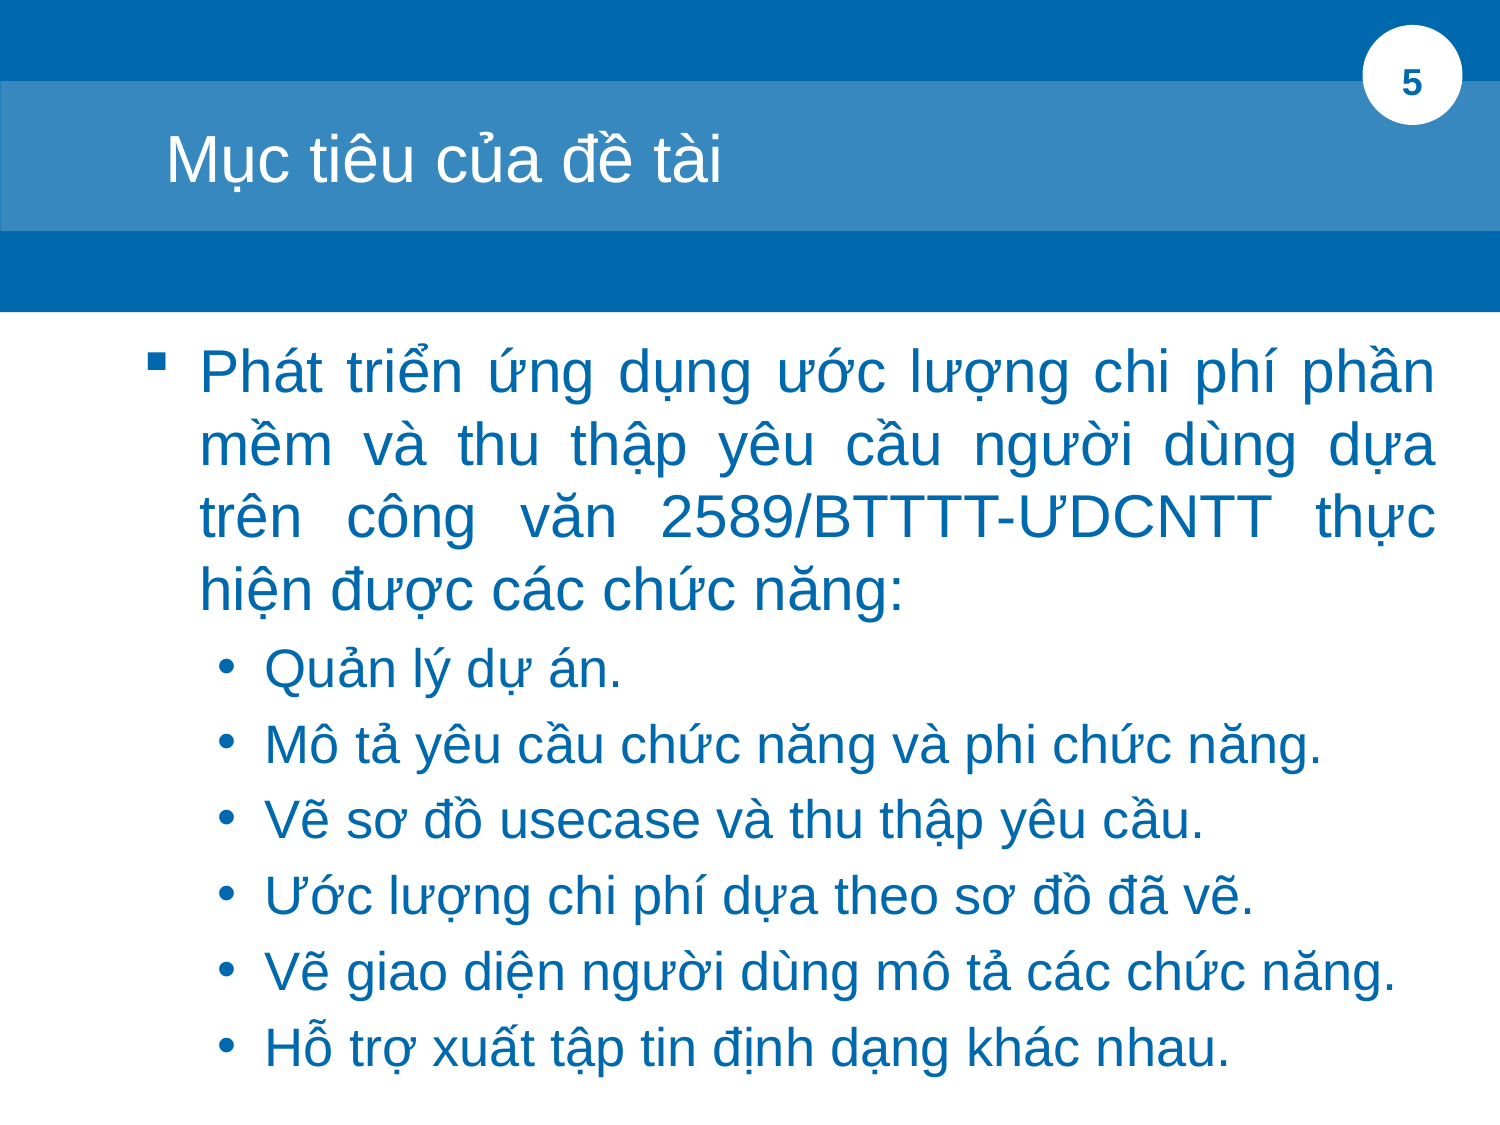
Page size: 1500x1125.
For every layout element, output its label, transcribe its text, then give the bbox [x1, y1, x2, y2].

text_box [0, 0, 1500, 80]
text_box [0, 232, 1500, 311]
text_box [0, 311, 1500, 1125]
text_box Mục tiêu của đề tài [0, 80, 1500, 232]
slide_number 5 [1087, 50, 1438, 141]
text_box [1368, 23, 1464, 120]
text_box Phát triển ứng dụng ước lượng chi phí phần mềm và thu thập yêu cầu người dùng dựa trên công văn 2589/BTTTT-ƯDCNTT thực hiện được các chức năng: Quản lý dự án. Mô tả yêu cầu chức năng và phi chức năng. Vẽ sơ đồ usecase và thu thập yêu cầu. Ước lượng chi phí dựa theo sơ đồ đã vẽ. Vẽ giao diện người dùng mô tả các chức năng. Hỗ trợ xuất tập tin định dạng khác nhau. [127, 324, 1453, 1100]
